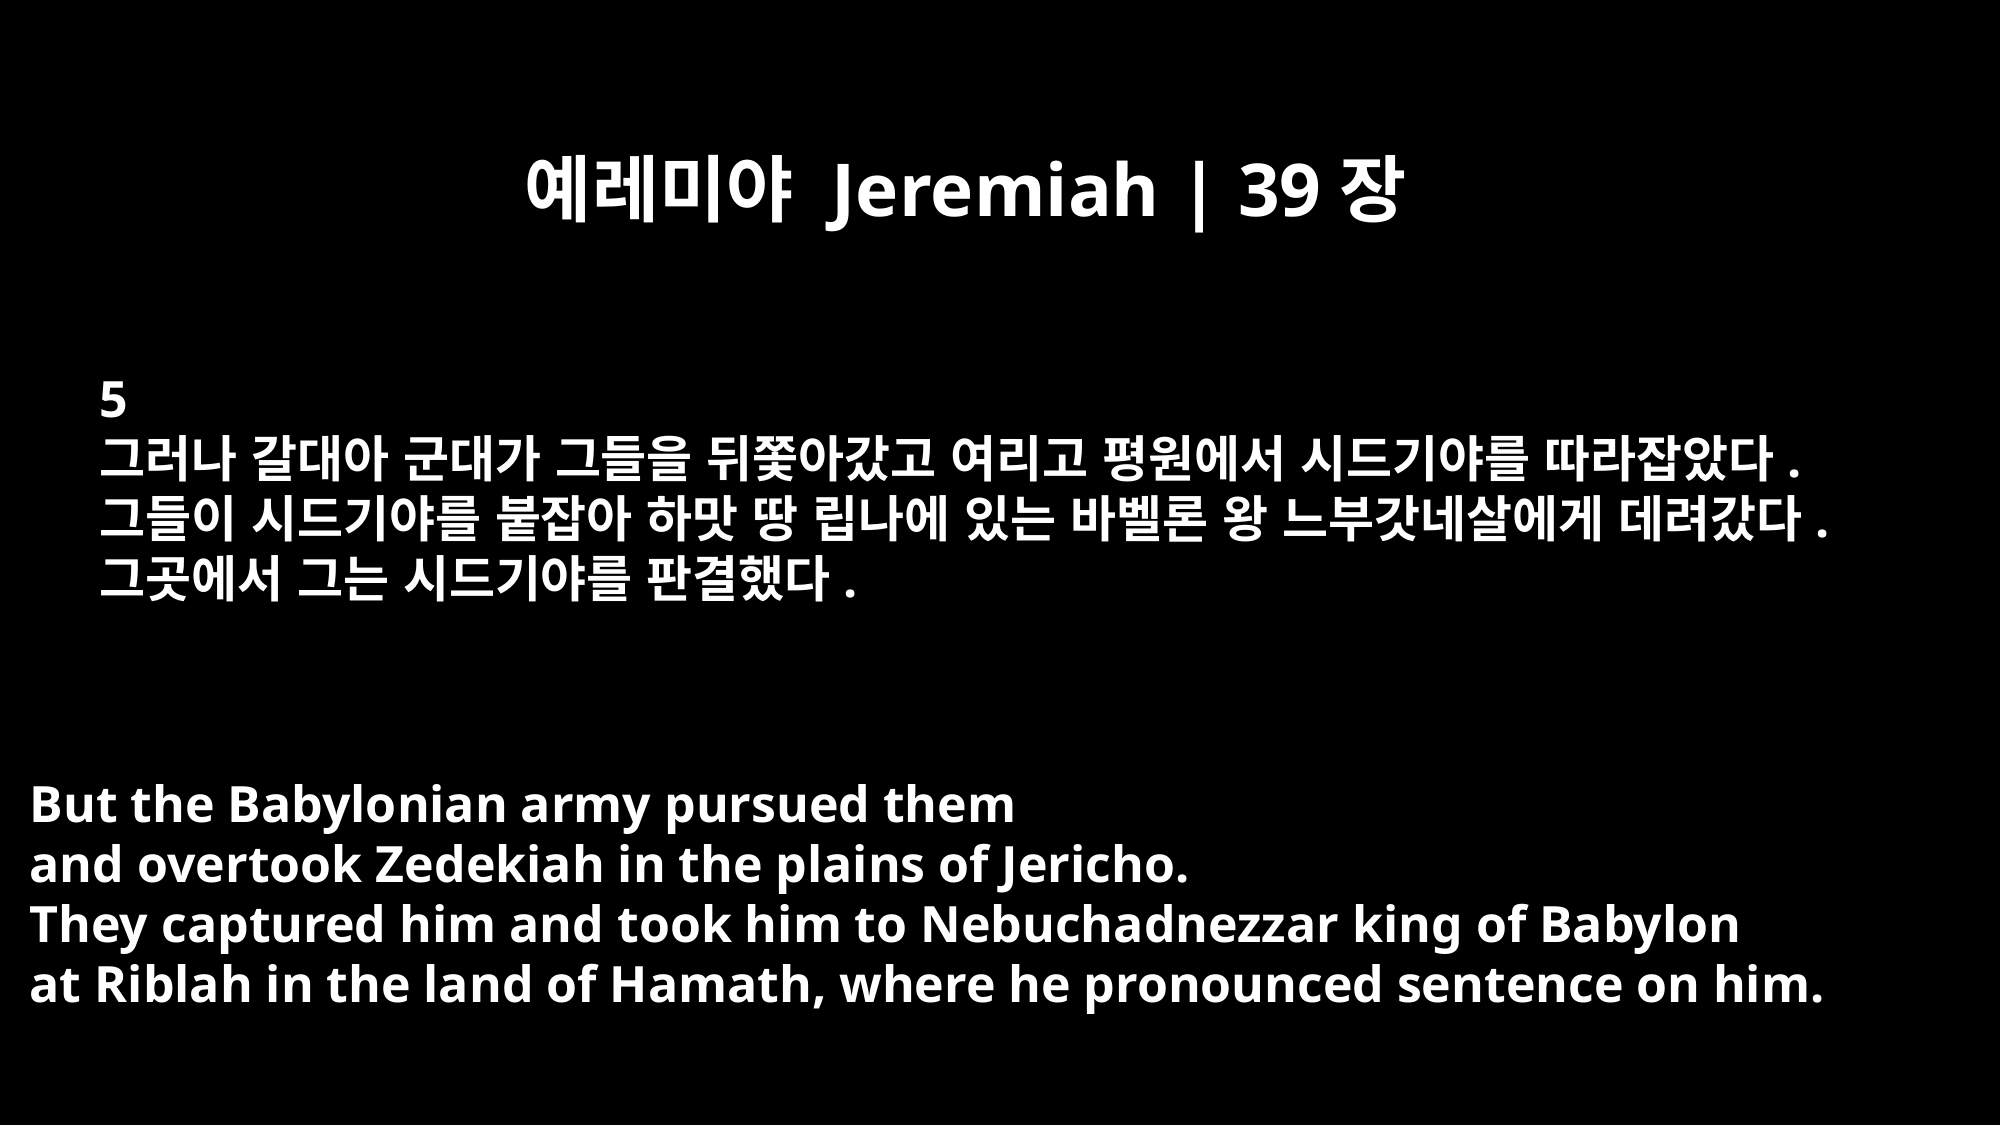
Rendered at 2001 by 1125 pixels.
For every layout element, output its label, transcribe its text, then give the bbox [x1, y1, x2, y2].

text_box But the Babylonian army pursued them and overtook Zedekiah in the plains of Jericho. They captured him and took him to Nebuchadnezzar king of Babylon at Riblah in the land of Hamath, where he pronounced sentence on him. [15, 764, 1841, 1020]
text_box 예레미야 Jeremiah | 39장 [510, 136, 1422, 239]
text_box 5 그러나 갈대아 군대가 그들을 뒤쫓아갔고 여리고 평원에서 시드기야를 따라잡았다. 그들이 시드기야를 붙잡아 하맛 땅 립나에 있는 바벨론 왕 느부갓네살에게 데려갔다. 그곳에서 그는 시드기야를 판결했다. [84, 359, 1845, 615]
